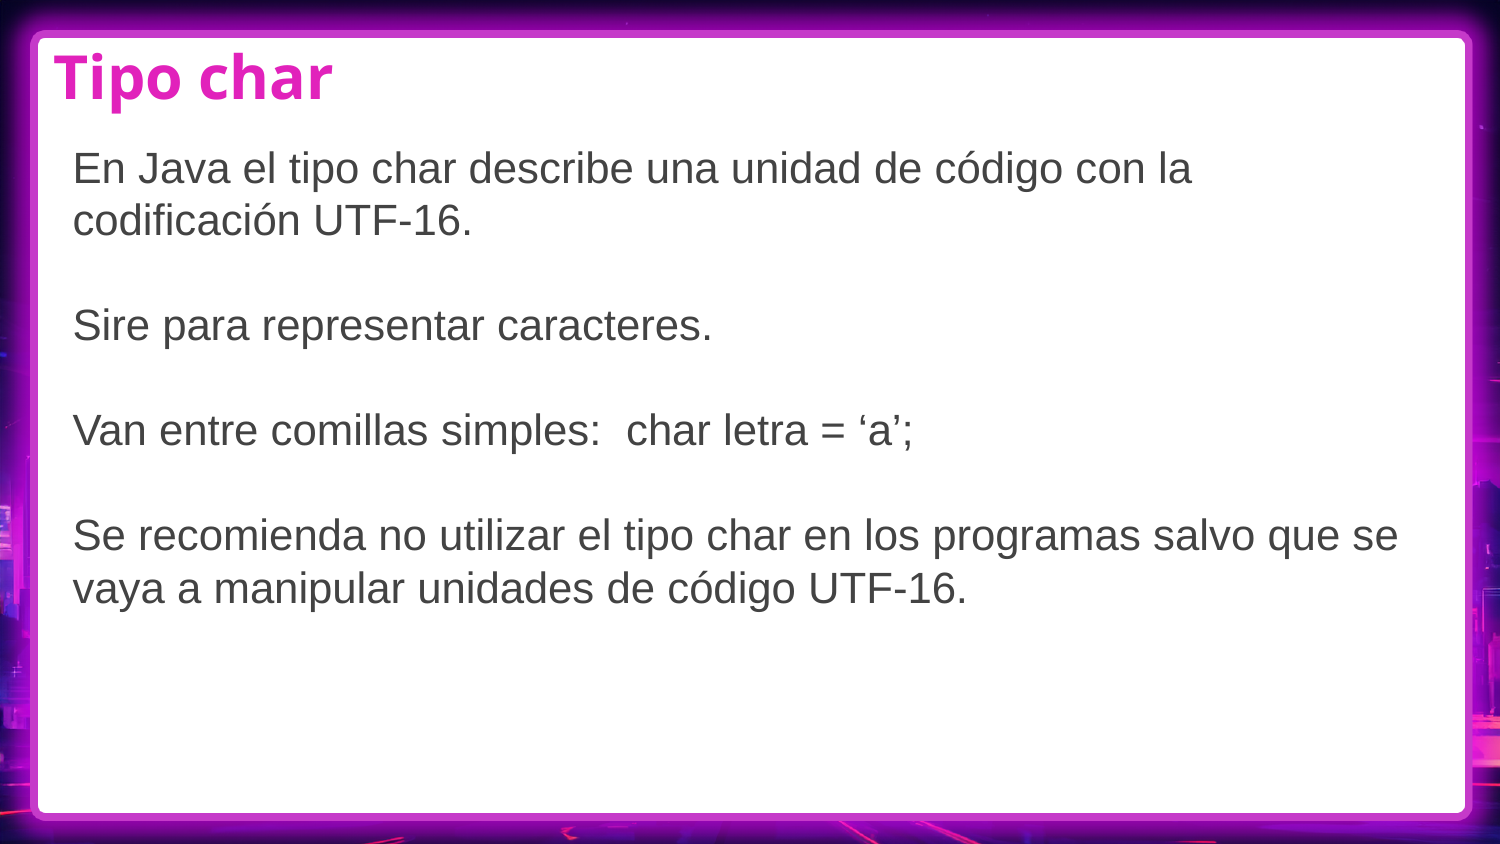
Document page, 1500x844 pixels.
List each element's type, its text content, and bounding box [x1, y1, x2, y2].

text_box En Java el tipo char describe una unidad de código con la codificación UTF-16. Sire para representar caracteres. Van entre comillas simples: char letra = ‘a’; Se recomienda no utilizar el tipo char en los programas salvo que se vaya a manipular unidades de código UTF-16. [57, 124, 1432, 627]
title Tipo char [38, 23, 1449, 118]
picture [0, 0, 1500, 844]
